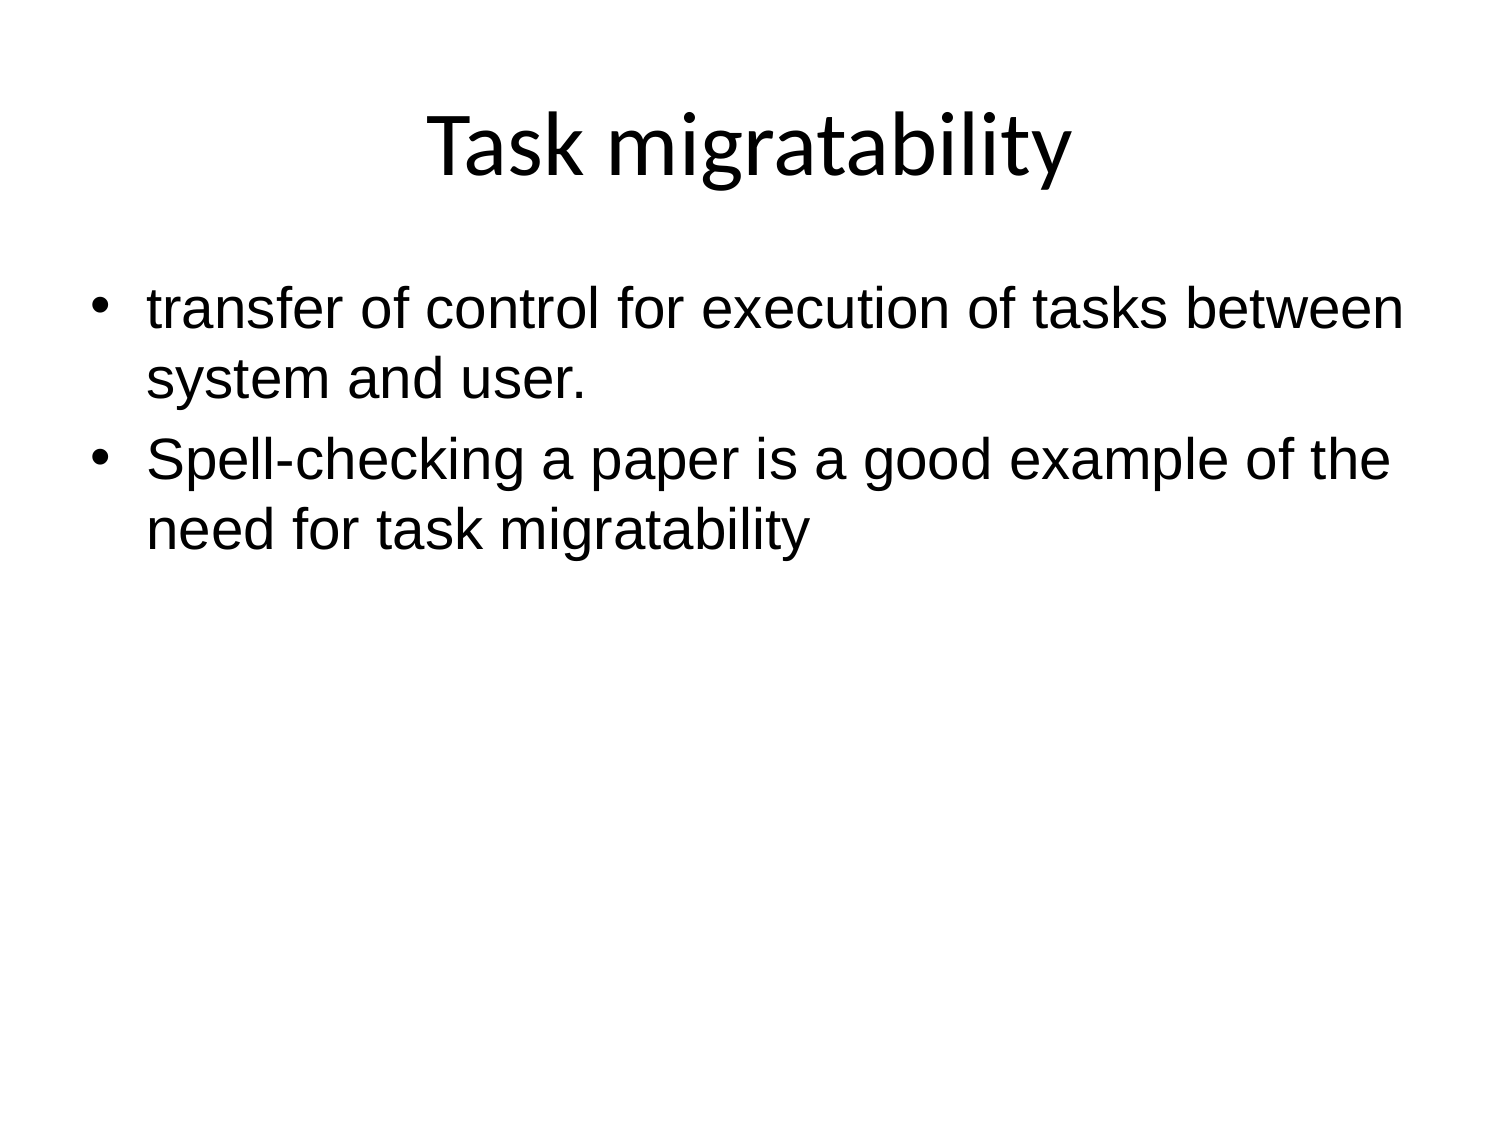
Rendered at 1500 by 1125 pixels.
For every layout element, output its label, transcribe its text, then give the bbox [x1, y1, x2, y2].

title Task migratability [75, 45, 1425, 233]
list transfer of control for execution of tasks between system and user. Spell-checking a paper is a good example of the need for task migratability [75, 262, 1425, 1005]
